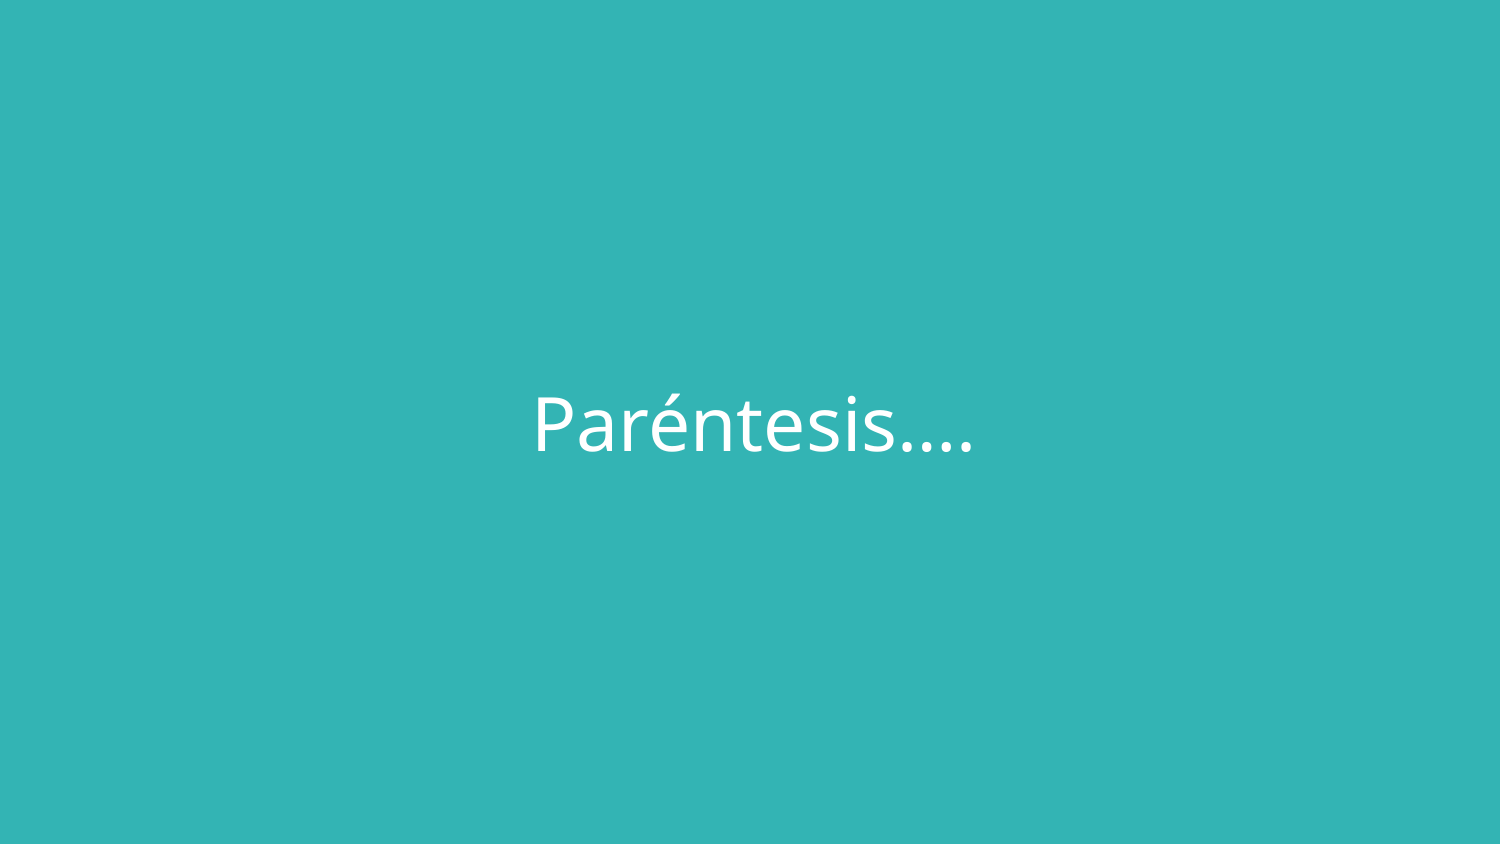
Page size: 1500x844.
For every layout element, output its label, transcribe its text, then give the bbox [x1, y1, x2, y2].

title Paréntesis…. [110, 351, 1399, 493]
